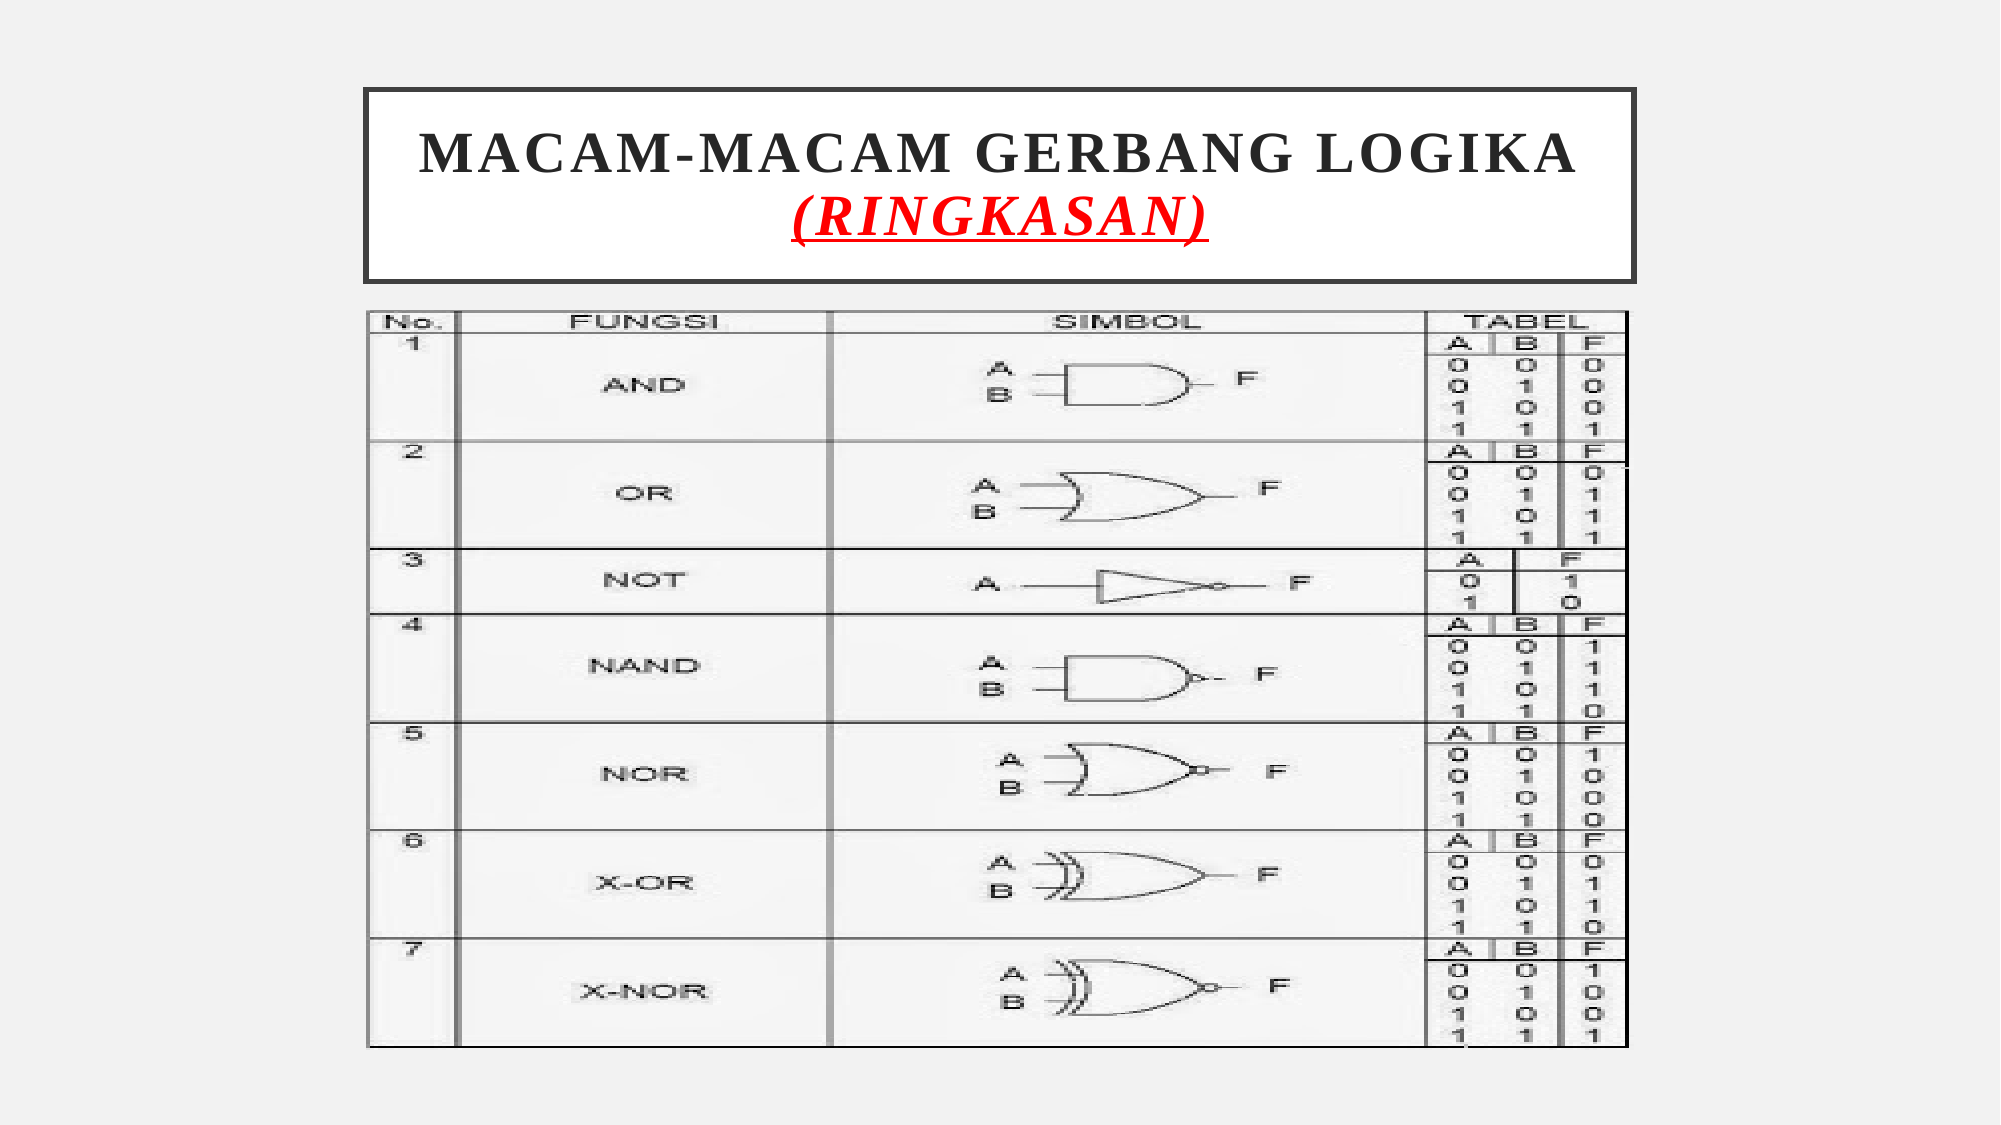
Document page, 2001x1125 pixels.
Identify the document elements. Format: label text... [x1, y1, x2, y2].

title Macam-macam gerbang logika (RINGKASAN) [363, 87, 1637, 284]
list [365, 310, 1634, 1050]
